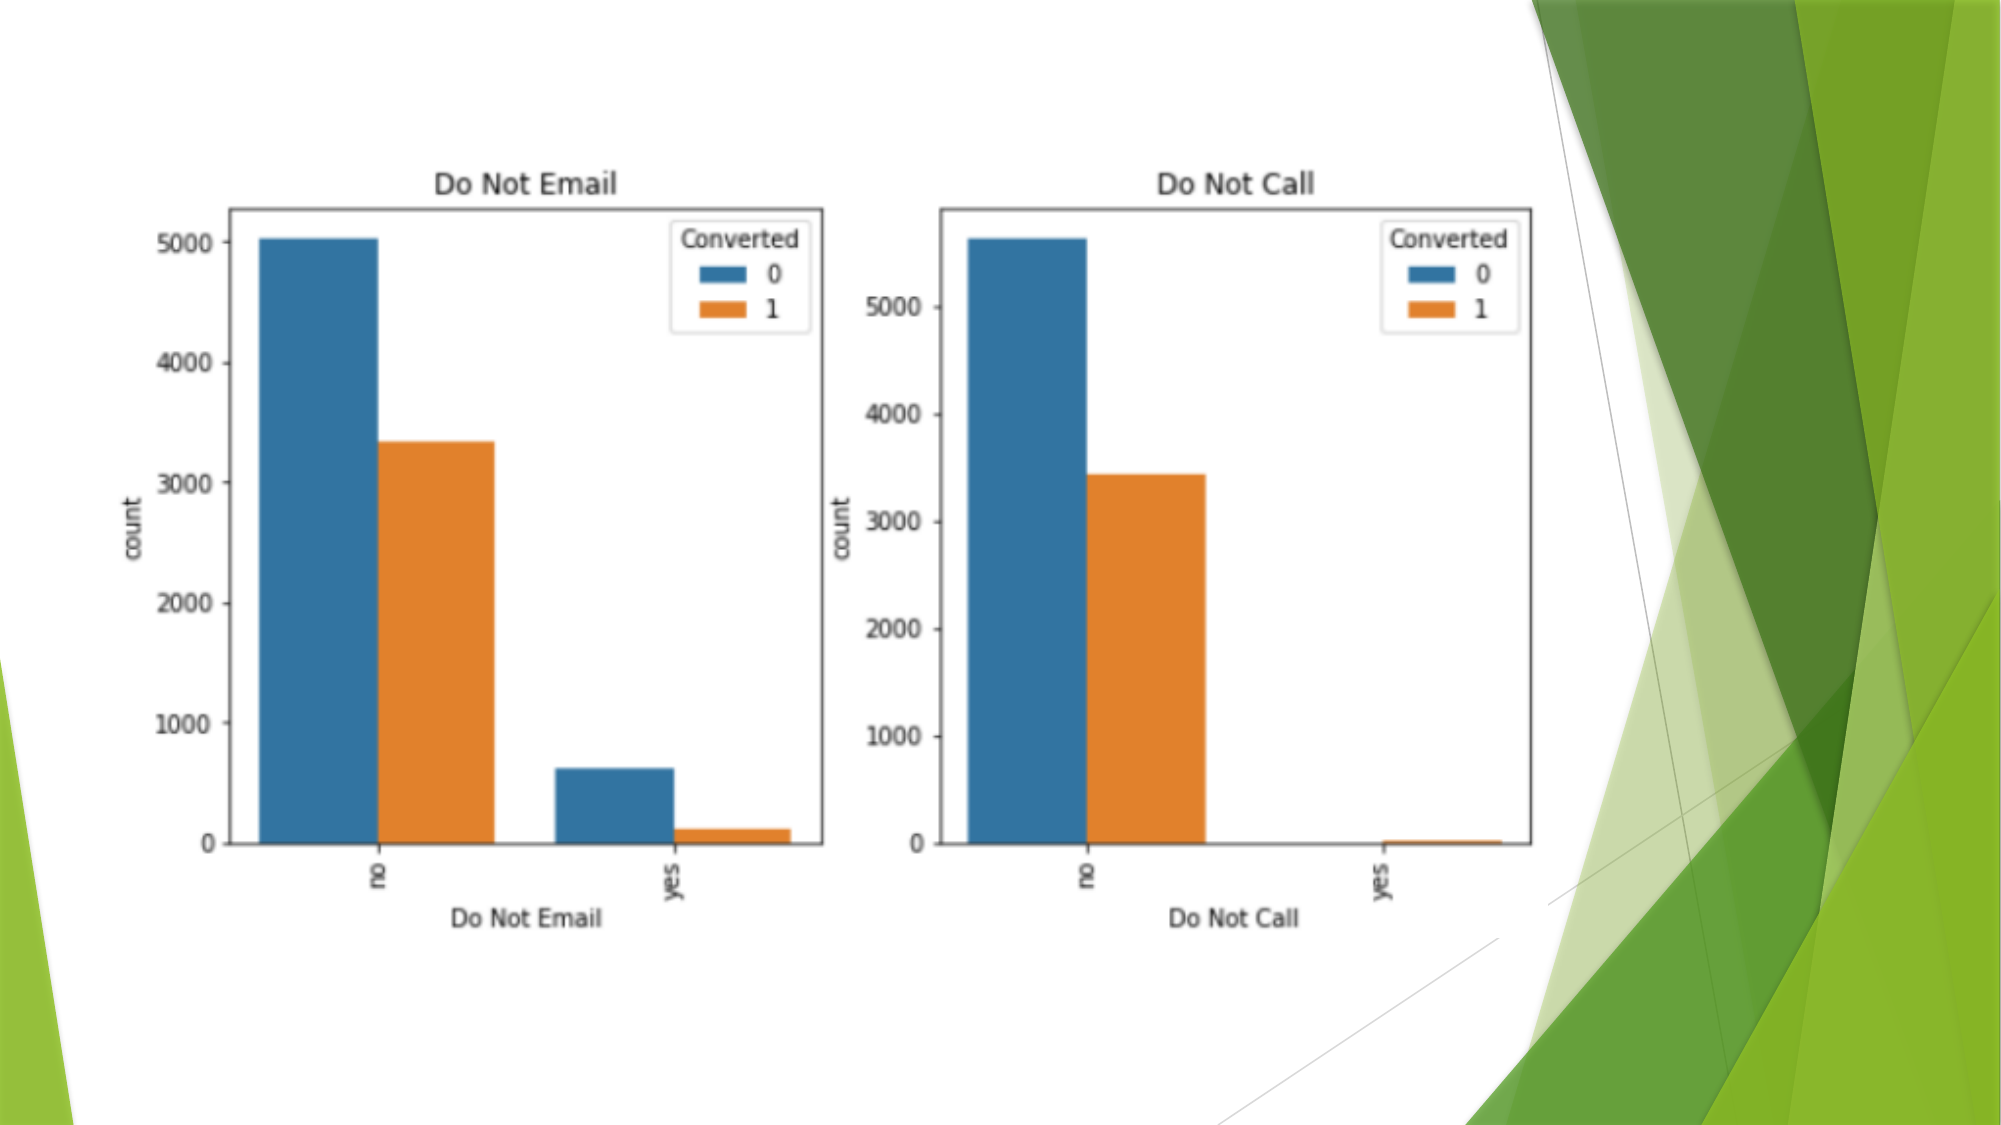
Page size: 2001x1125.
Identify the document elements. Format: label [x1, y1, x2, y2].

picture [116, 152, 1548, 938]
